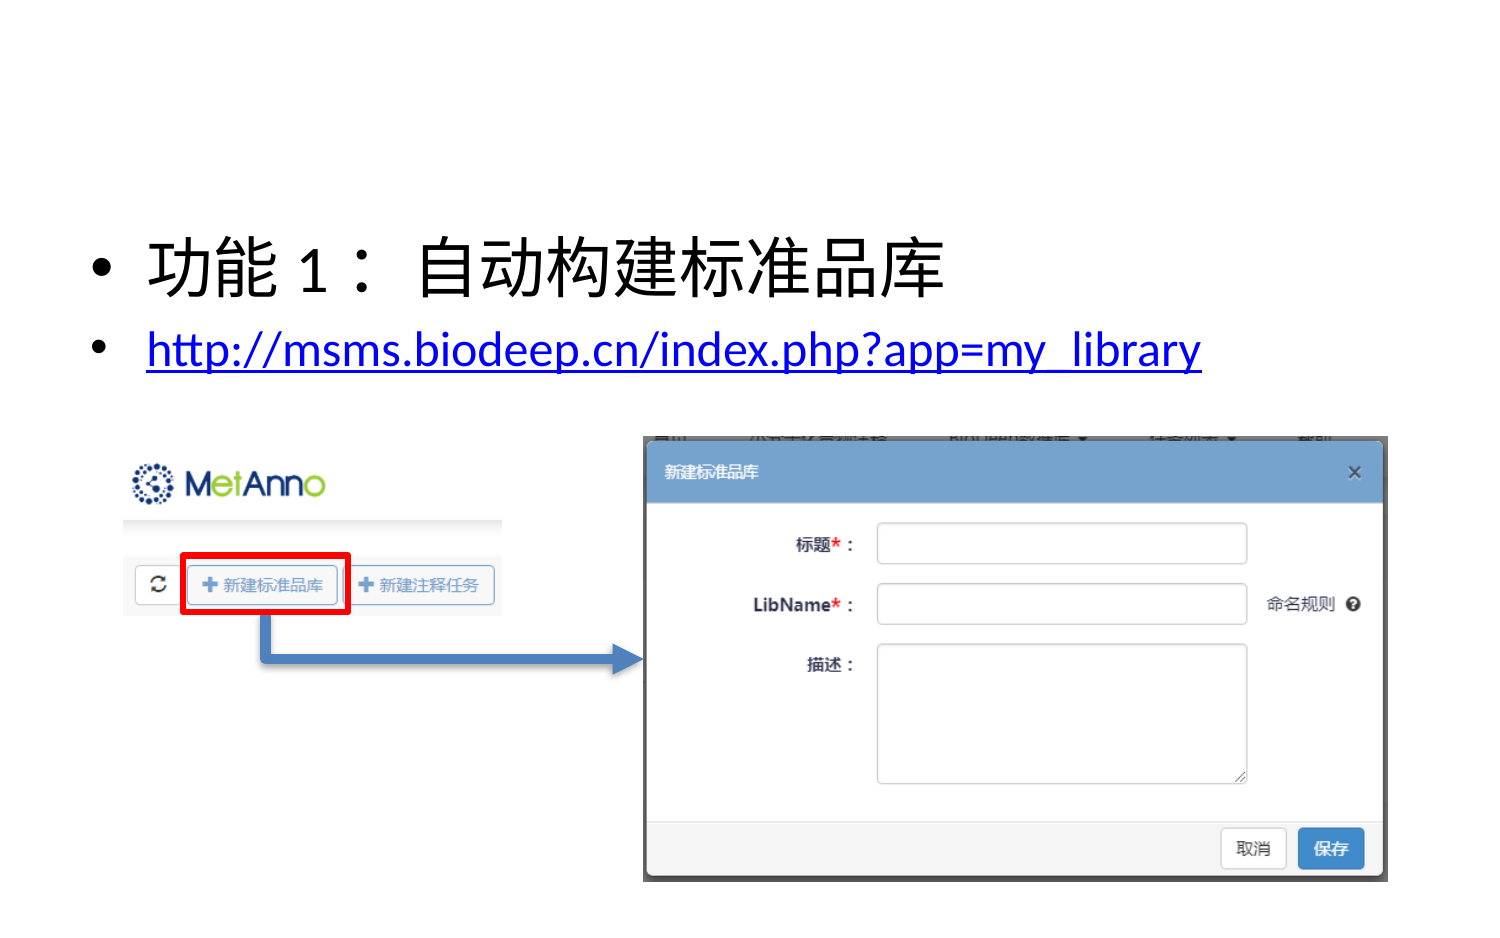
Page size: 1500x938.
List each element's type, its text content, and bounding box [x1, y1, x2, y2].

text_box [430, 446, 479, 825]
picture [643, 436, 1389, 882]
list 功能1：自动构建标准品库 http://msms.biodeep.cn/index.php?app=my_library [75, 218, 1425, 838]
picture [479, 456, 503, 617]
picture [123, 456, 430, 617]
